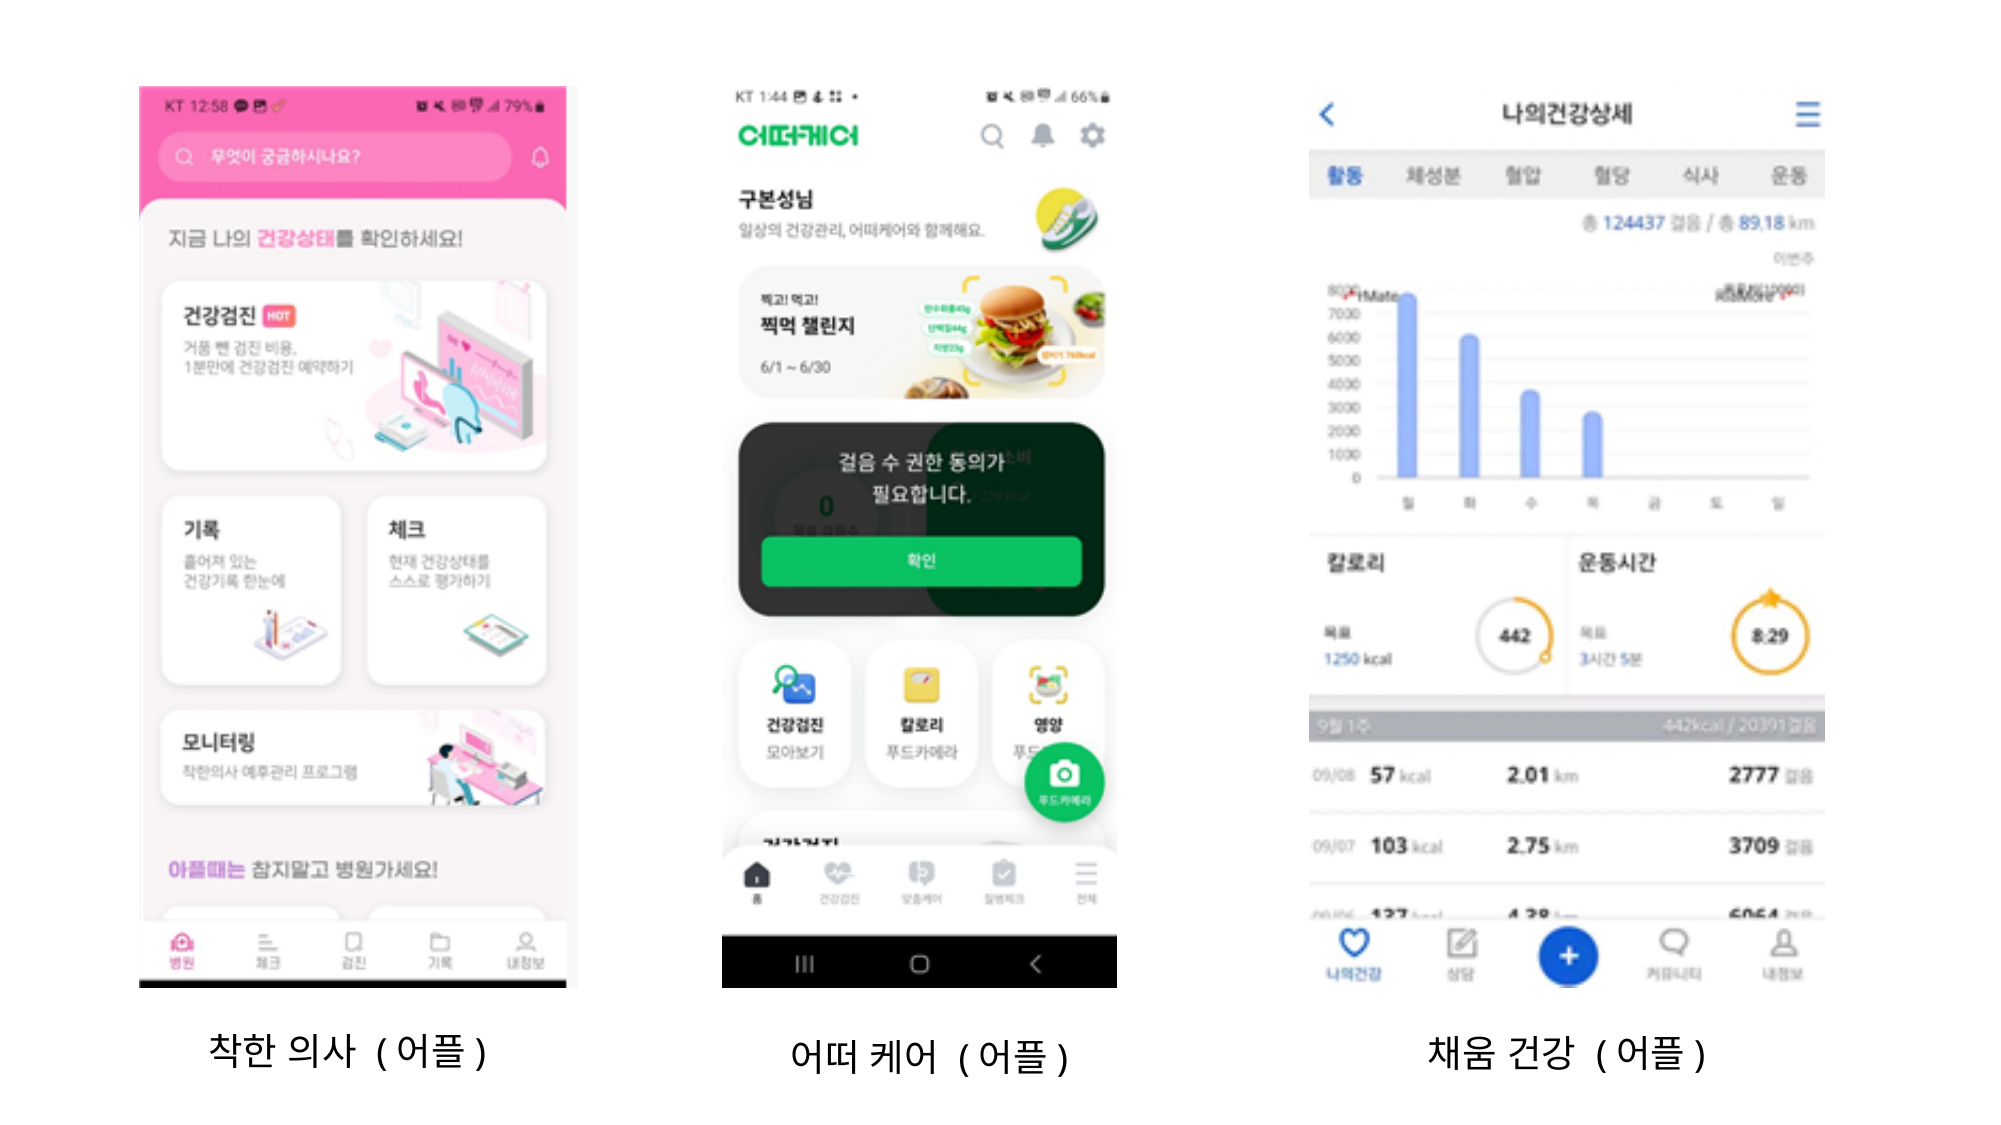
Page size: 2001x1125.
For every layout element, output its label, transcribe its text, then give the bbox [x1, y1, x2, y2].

text_box 채움 건강 (어플) [1413, 1022, 1721, 1083]
picture [1309, 86, 1825, 989]
text_box 어떠 케어 (어플) [775, 1027, 1084, 1087]
picture [722, 86, 1117, 989]
text_box 착한 의사 (어플) [193, 1020, 501, 1081]
picture [139, 86, 578, 989]
